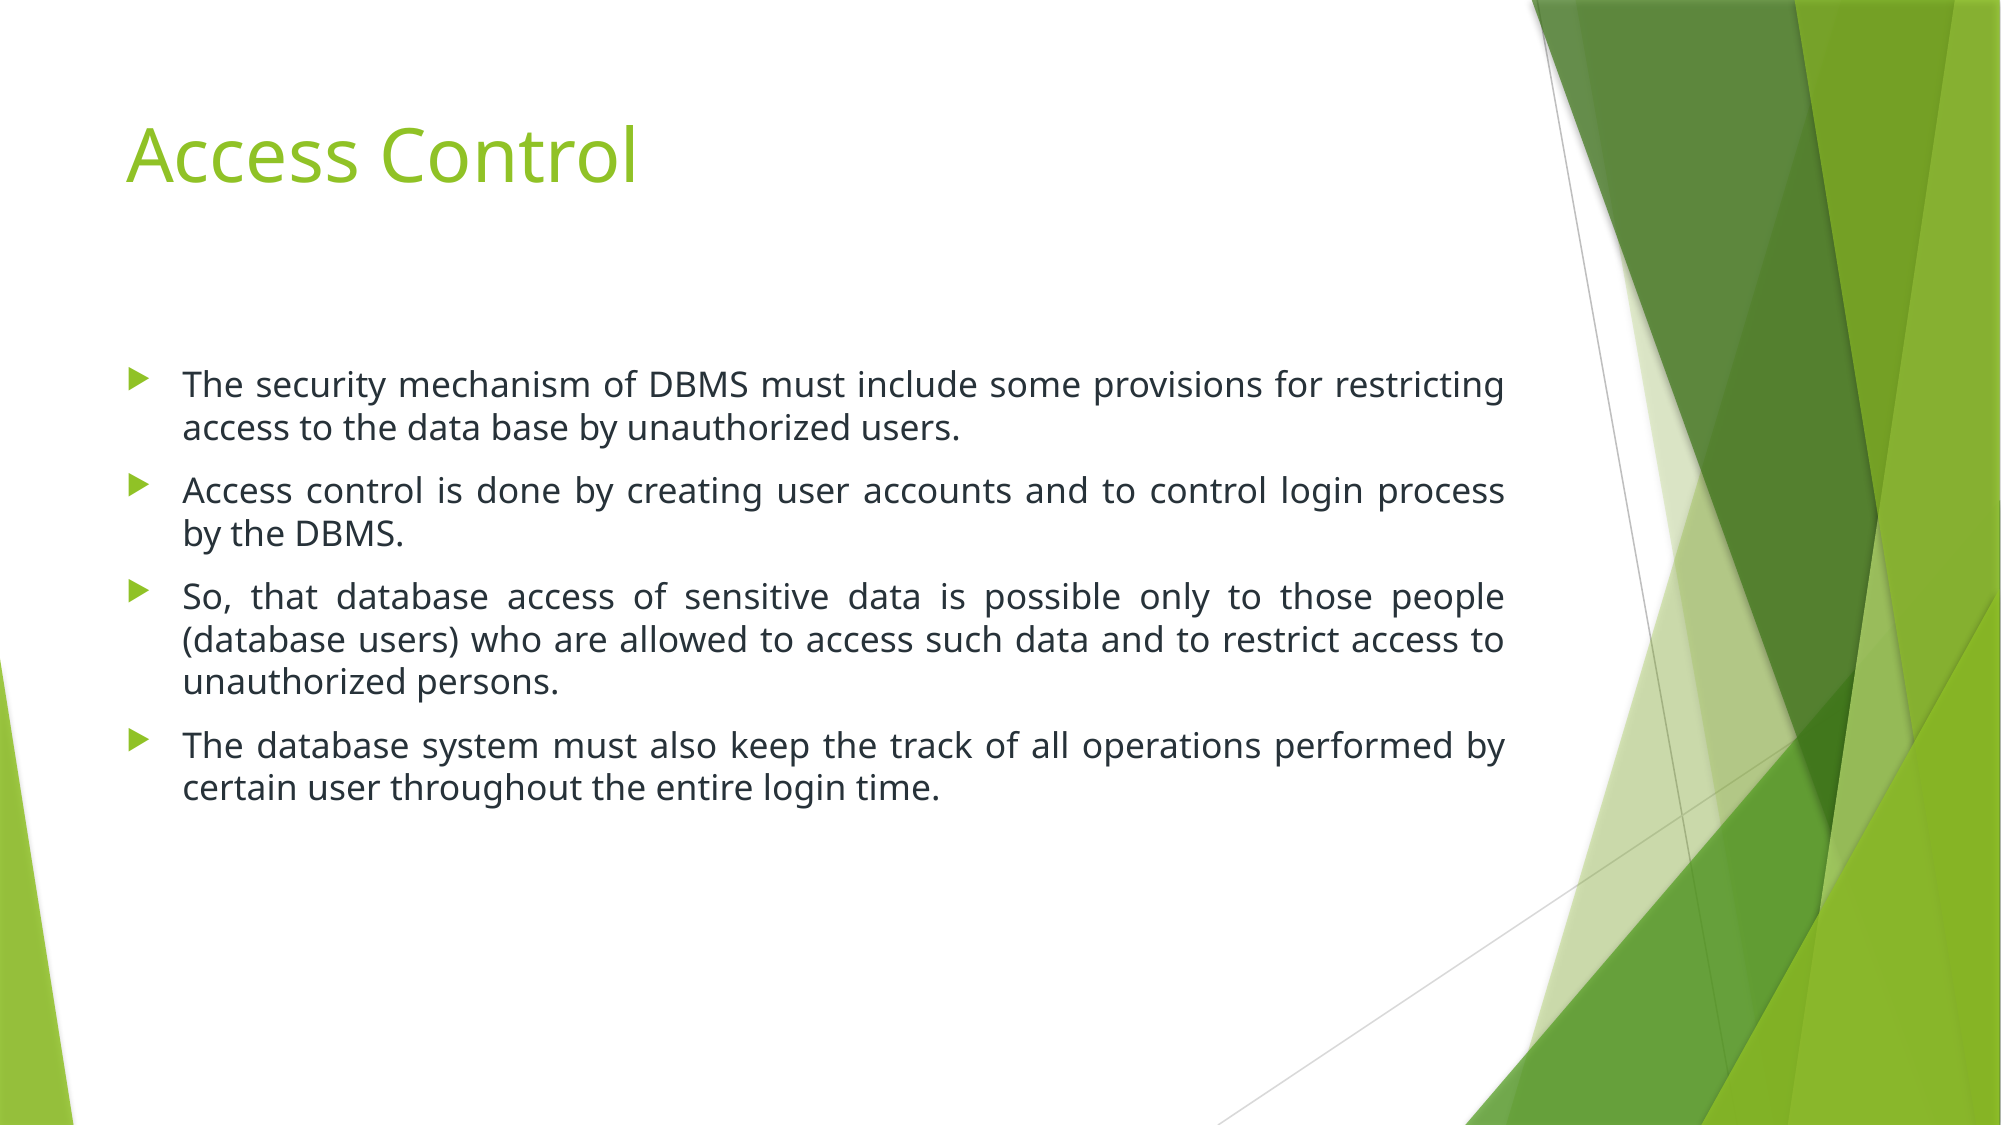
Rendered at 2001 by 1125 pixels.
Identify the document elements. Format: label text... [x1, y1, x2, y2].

title Access Control [111, 99, 1522, 317]
list The security mechanism of DBMS must include some provisions for restricting access to the data base by unauthorized users. Access control is done by creating user accounts and to control login process by the DBMS. So, that database access of sensitive data is possible only to those people (database users) who are allowed to access such data and to restrict access to unauthorized persons. The database system must also keep the track of all operations performed by certain user throughout the entire login time. [111, 354, 1522, 992]
